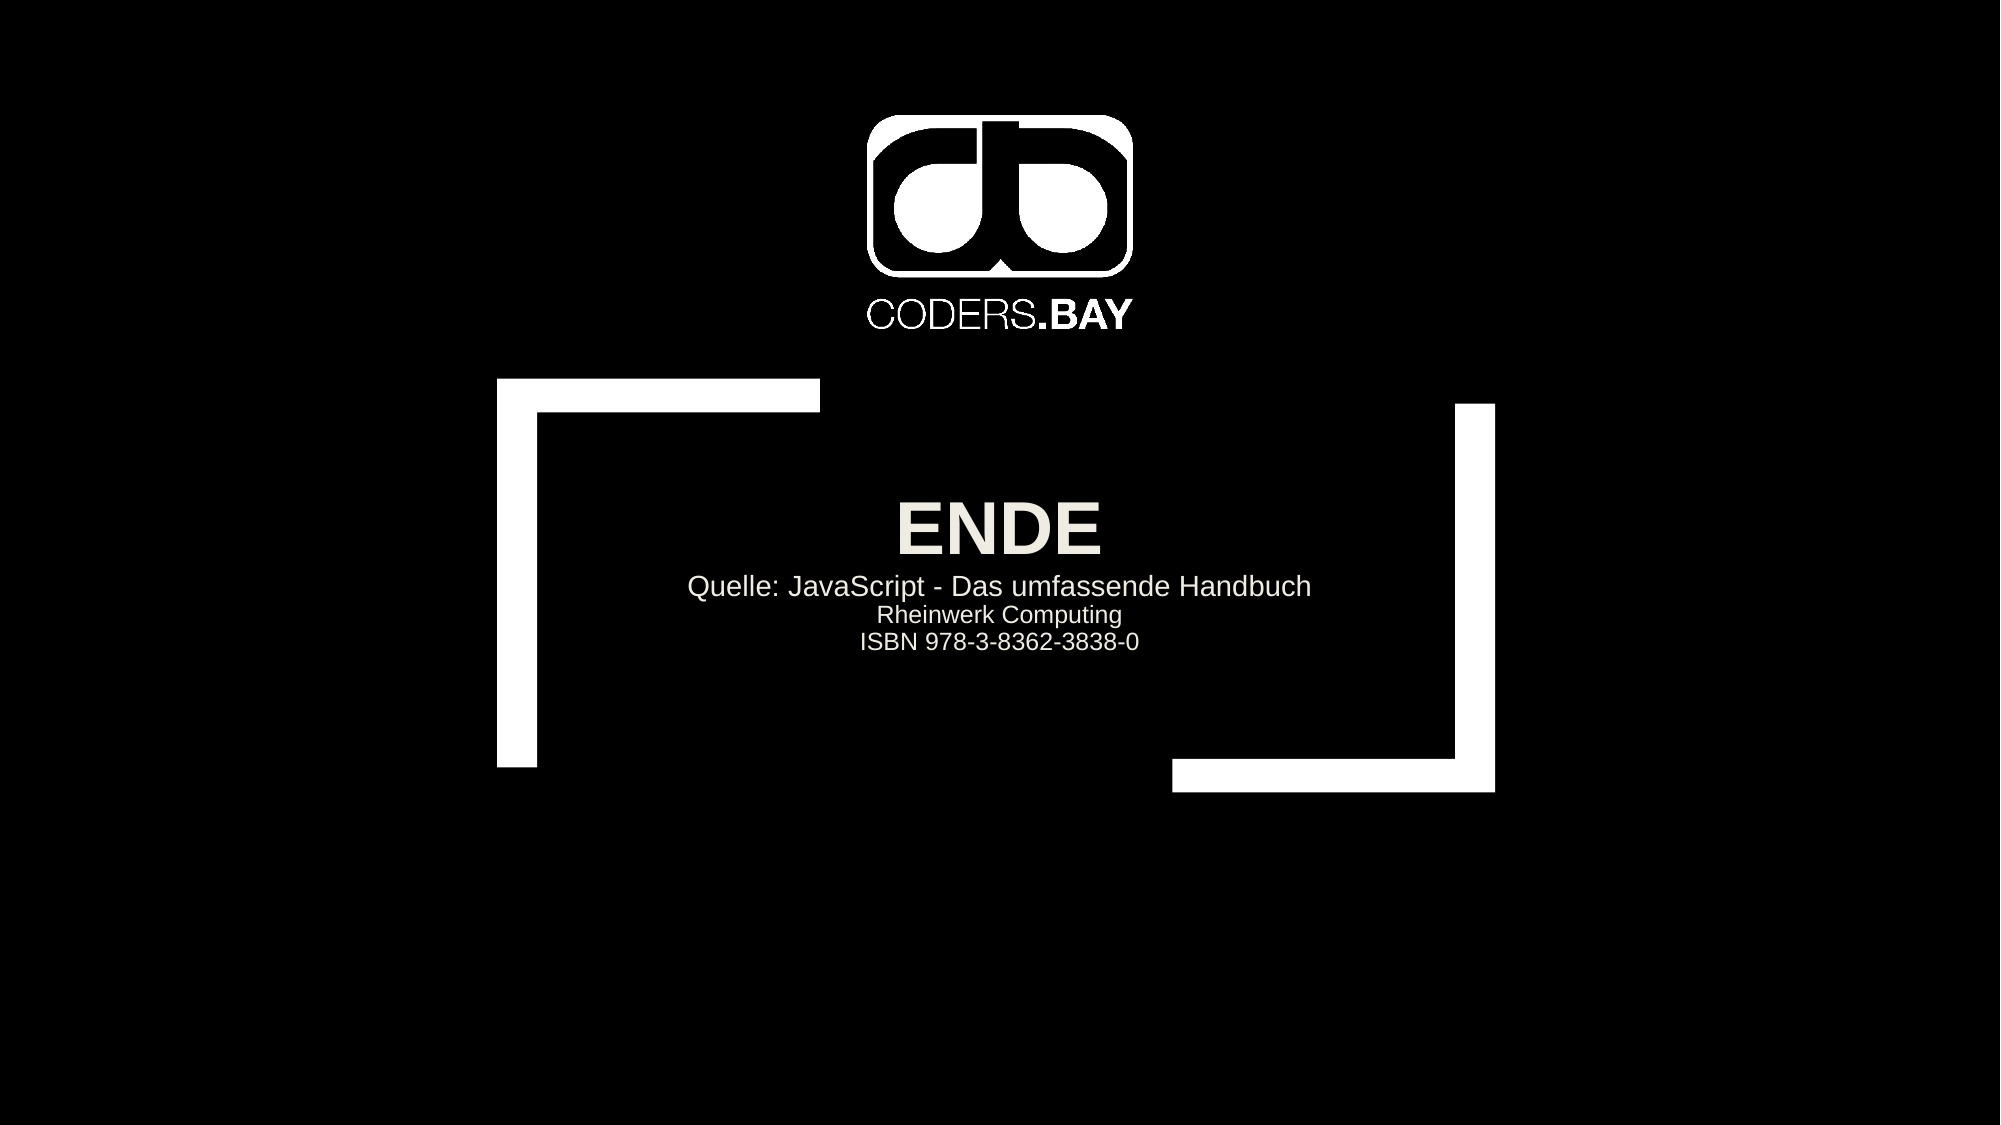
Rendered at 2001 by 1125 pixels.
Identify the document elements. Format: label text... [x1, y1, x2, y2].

title Ende Quelle: JavaScript - Das umfassende Handbuch Rheinwerk Computing ISBN 978-3-8362-3838-0 [553, 442, 1447, 704]
picture [867, 115, 1133, 329]
